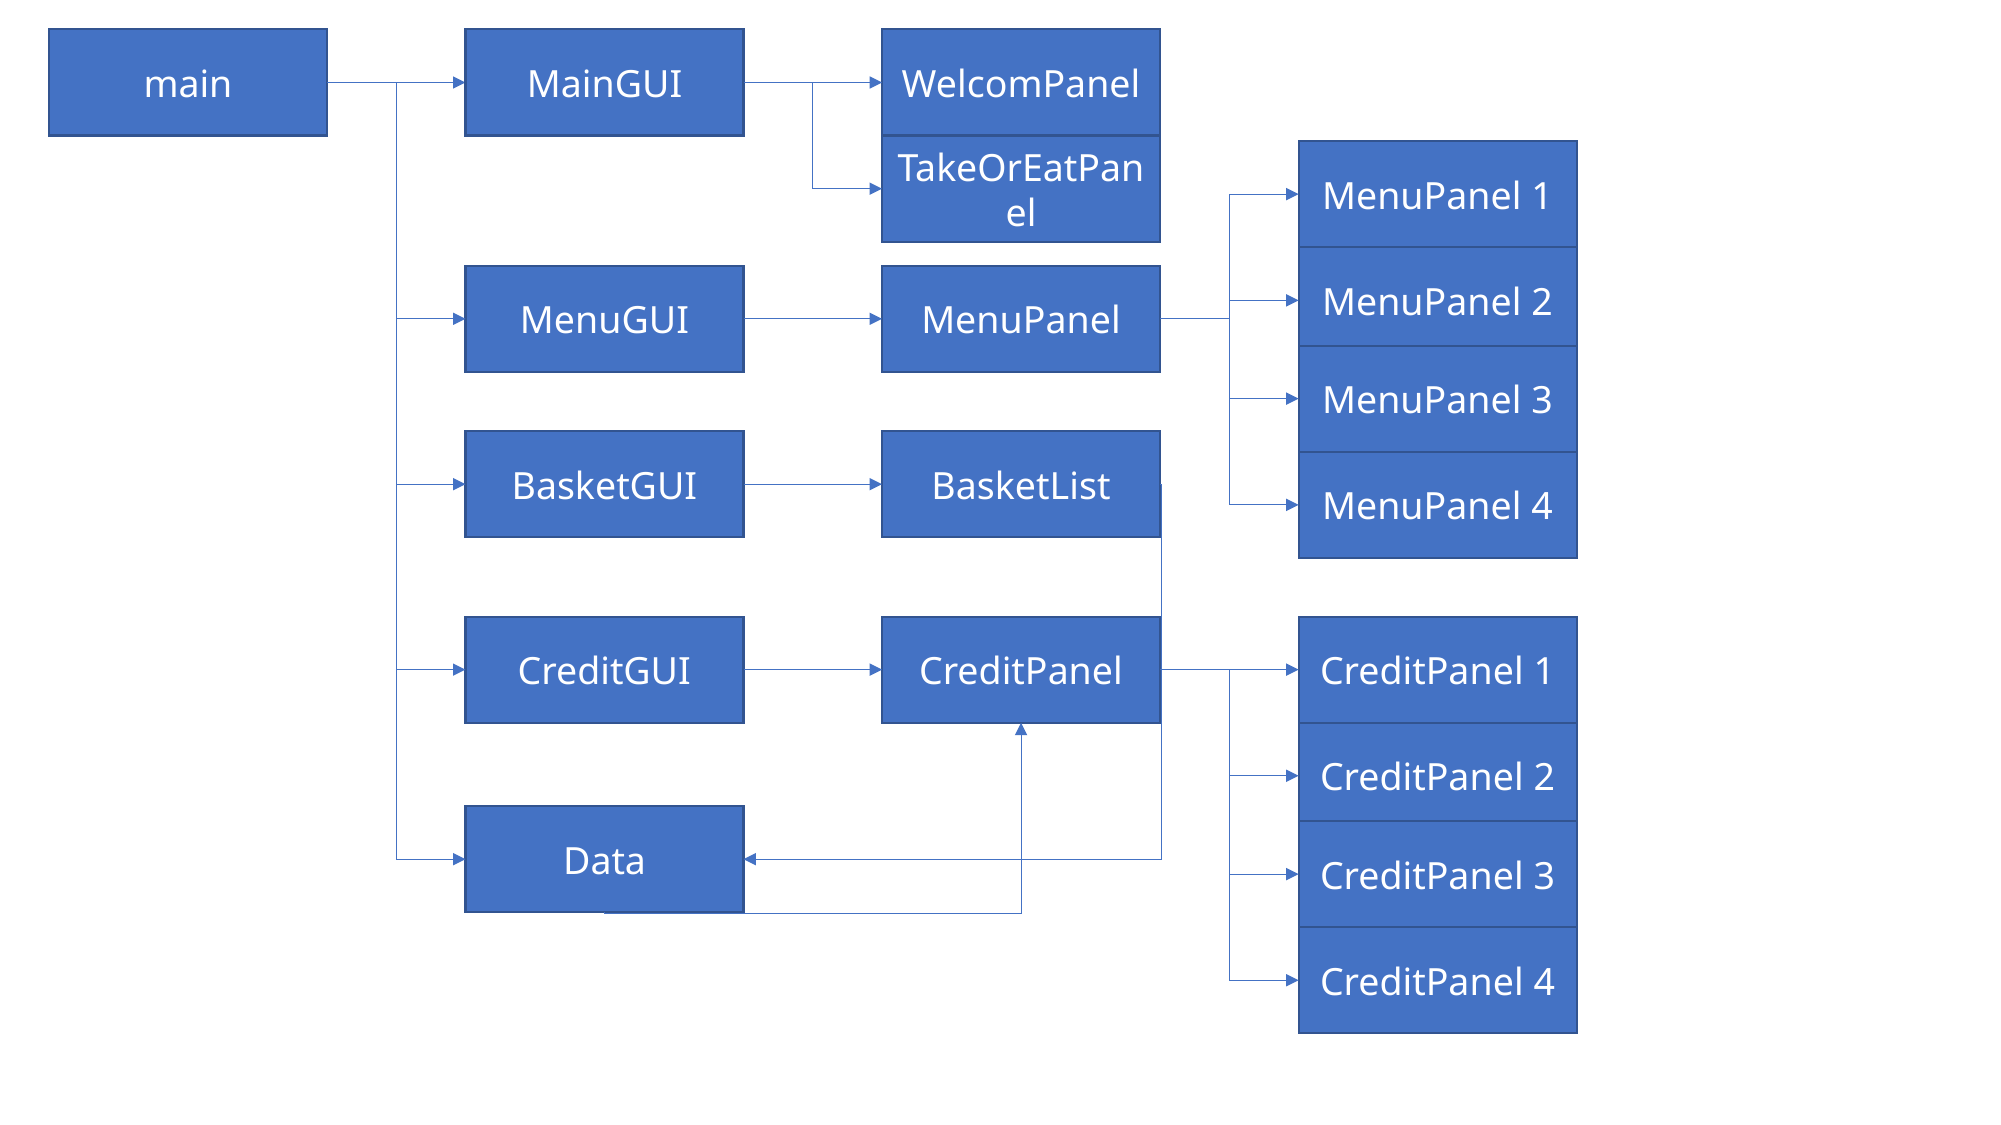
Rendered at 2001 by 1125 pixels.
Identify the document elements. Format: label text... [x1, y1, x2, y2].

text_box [743, 484, 1161, 860]
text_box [465, 616, 1577, 1034]
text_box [1160, 318, 1299, 399]
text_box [1160, 194, 1299, 300]
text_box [1161, 141, 1577, 558]
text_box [326, 82, 466, 860]
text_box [465, 29, 1161, 242]
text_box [1160, 399, 1299, 505]
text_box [1160, 300, 1299, 318]
text_box main [48, 28, 328, 137]
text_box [717, 609, 908, 1026]
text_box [466, 242, 1160, 558]
